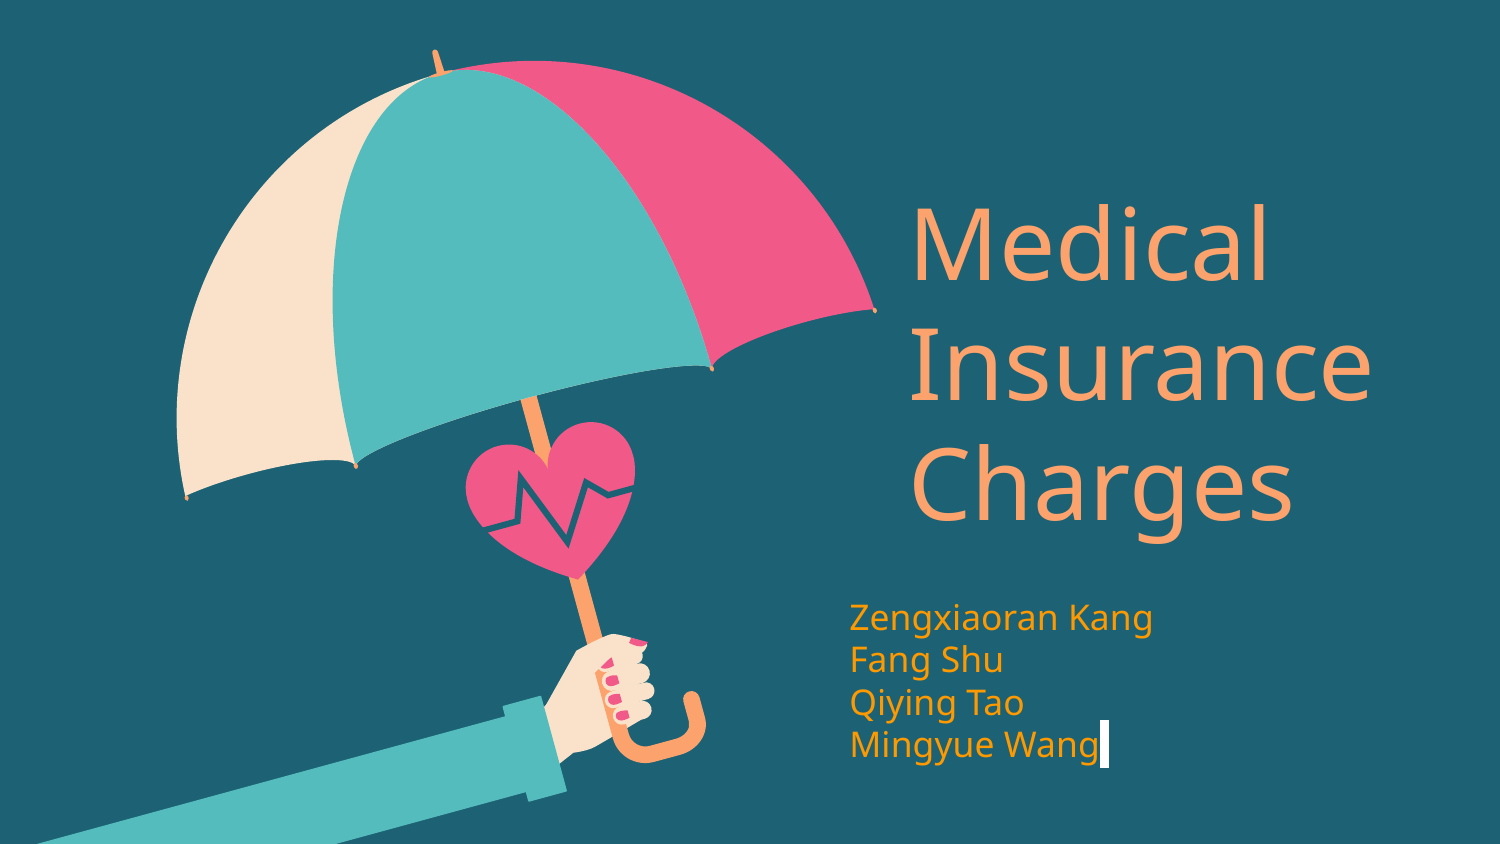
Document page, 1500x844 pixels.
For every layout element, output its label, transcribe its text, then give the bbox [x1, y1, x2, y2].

title Medical Insurance Charges [900, 156, 1457, 556]
text_box Zengxiaoran Kang Fang Shu Qiying Tao Mingyue Wang [900, 579, 1444, 780]
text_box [0, 68, 896, 819]
